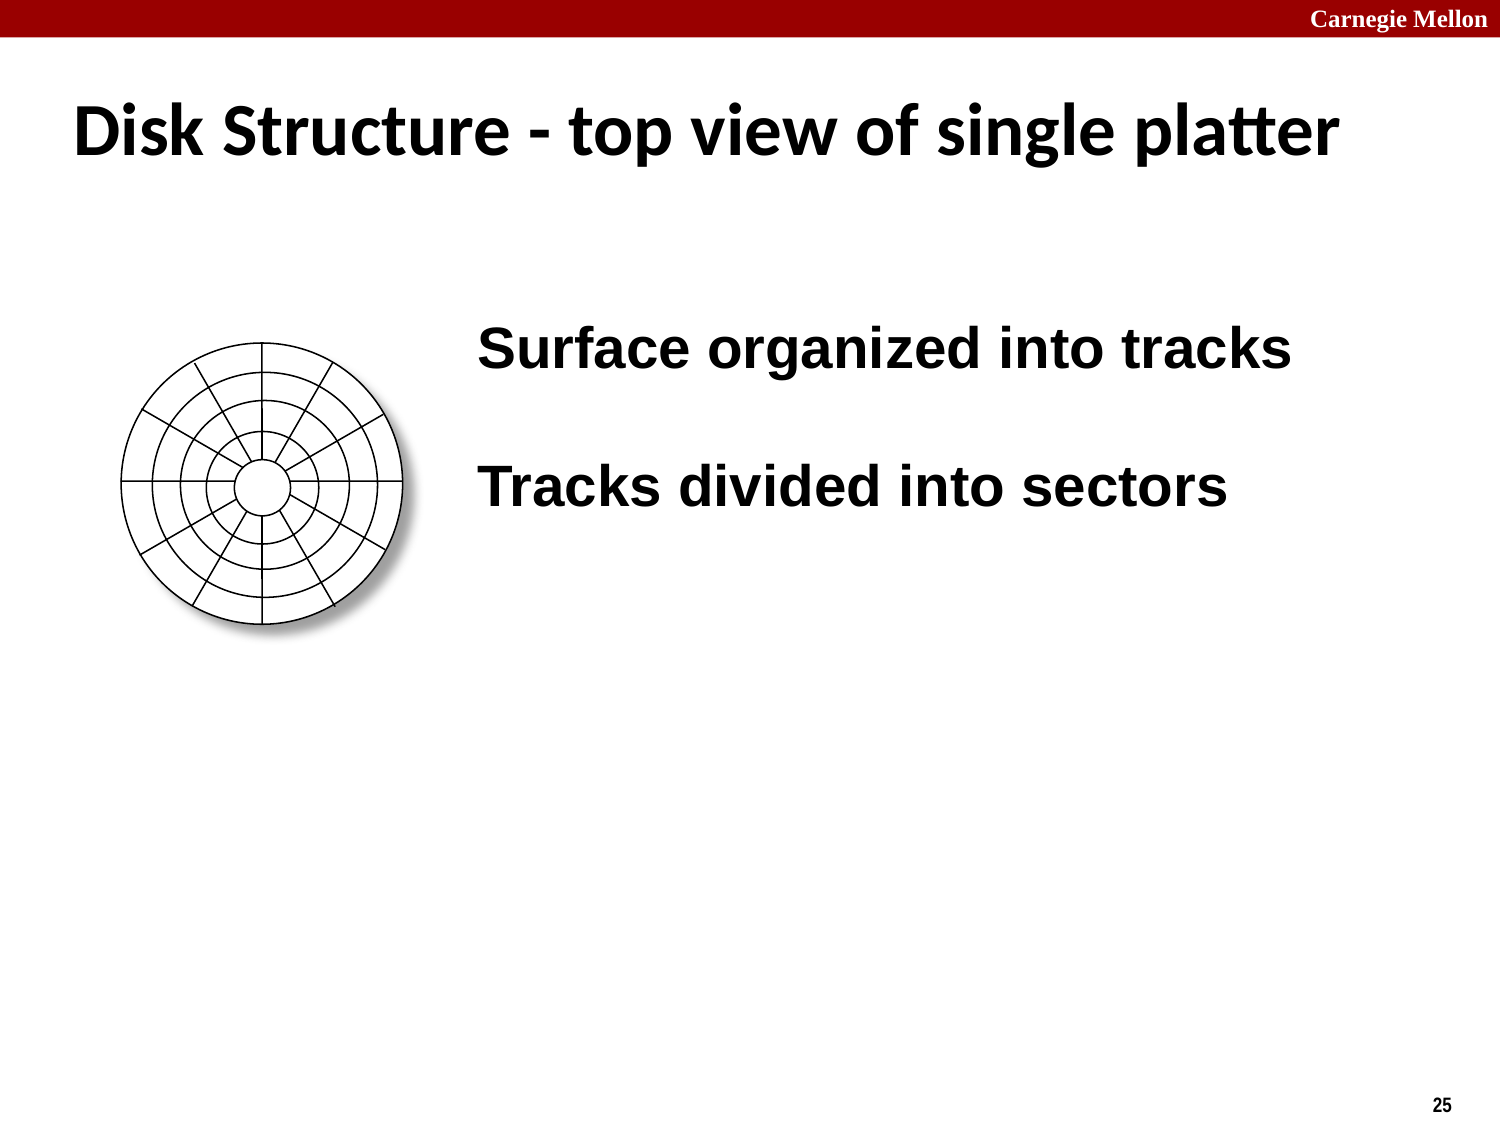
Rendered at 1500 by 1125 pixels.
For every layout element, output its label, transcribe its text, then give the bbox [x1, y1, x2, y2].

title Disk Structure - top view of single platter [58, 62, 1451, 188]
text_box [152, 249, 1351, 598]
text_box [120, 342, 1401, 626]
